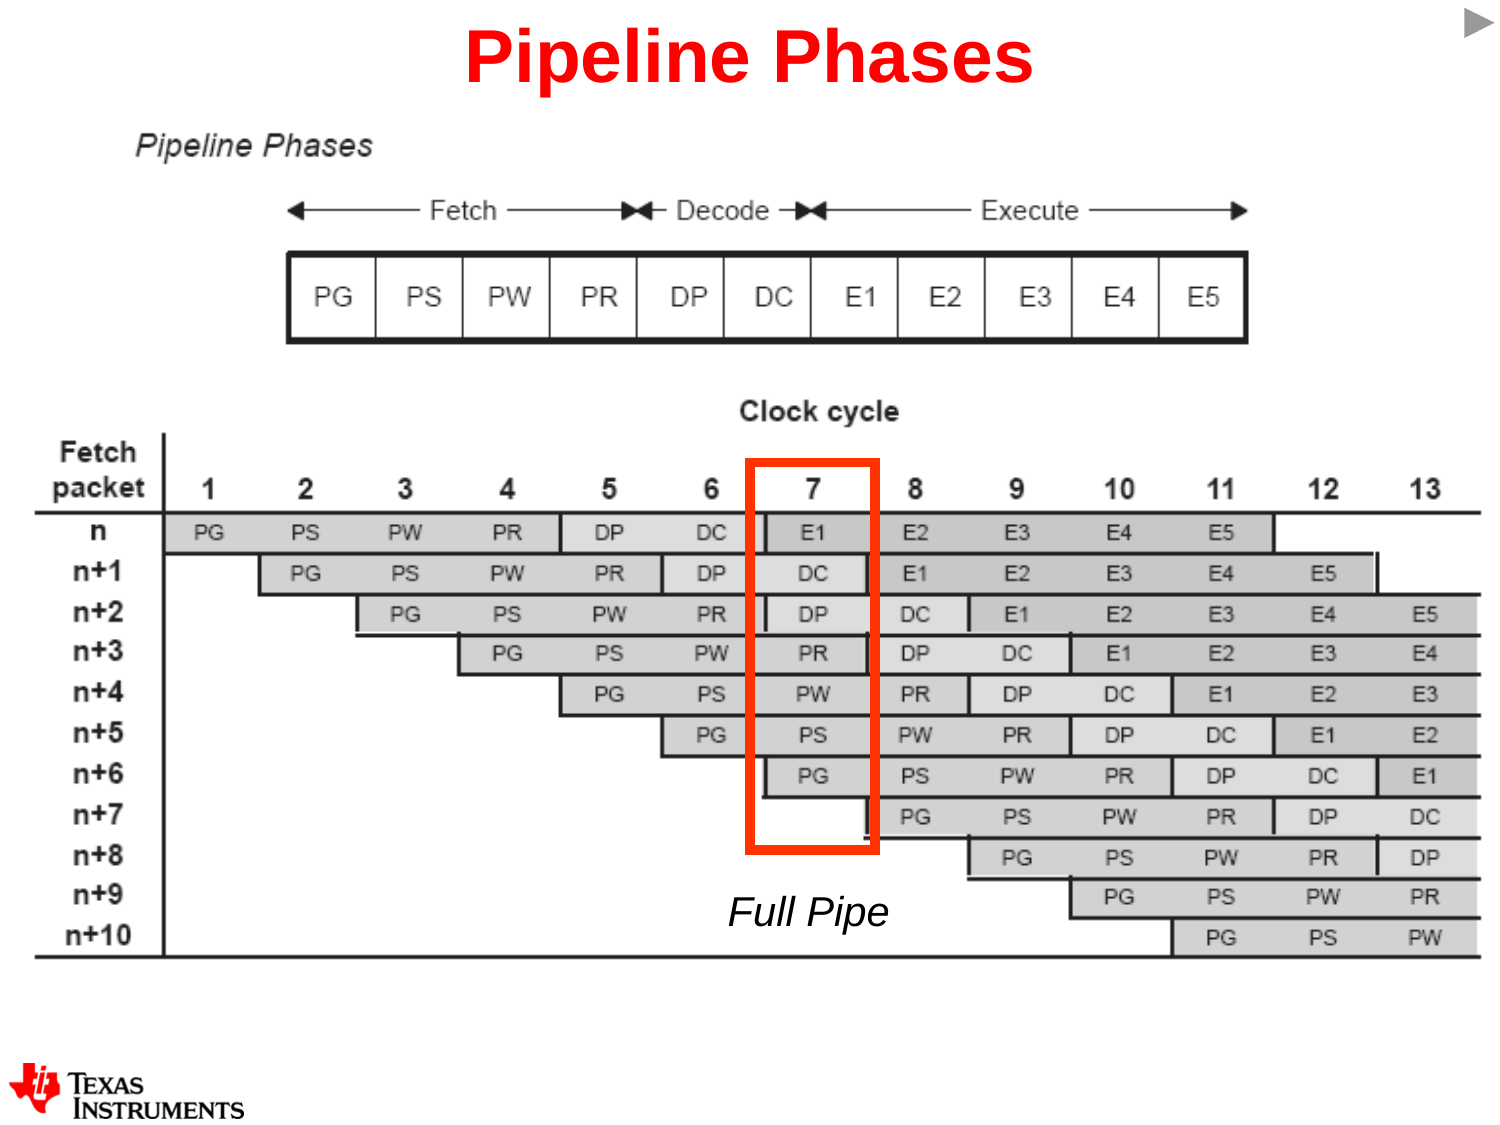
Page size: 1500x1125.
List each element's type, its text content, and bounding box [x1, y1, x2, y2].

picture [8, 1062, 245, 1120]
picture [3, 373, 1500, 974]
text_box [1459, 0, 1500, 46]
picture [124, 112, 1336, 370]
title Pipeline Phases [0, 0, 1500, 122]
